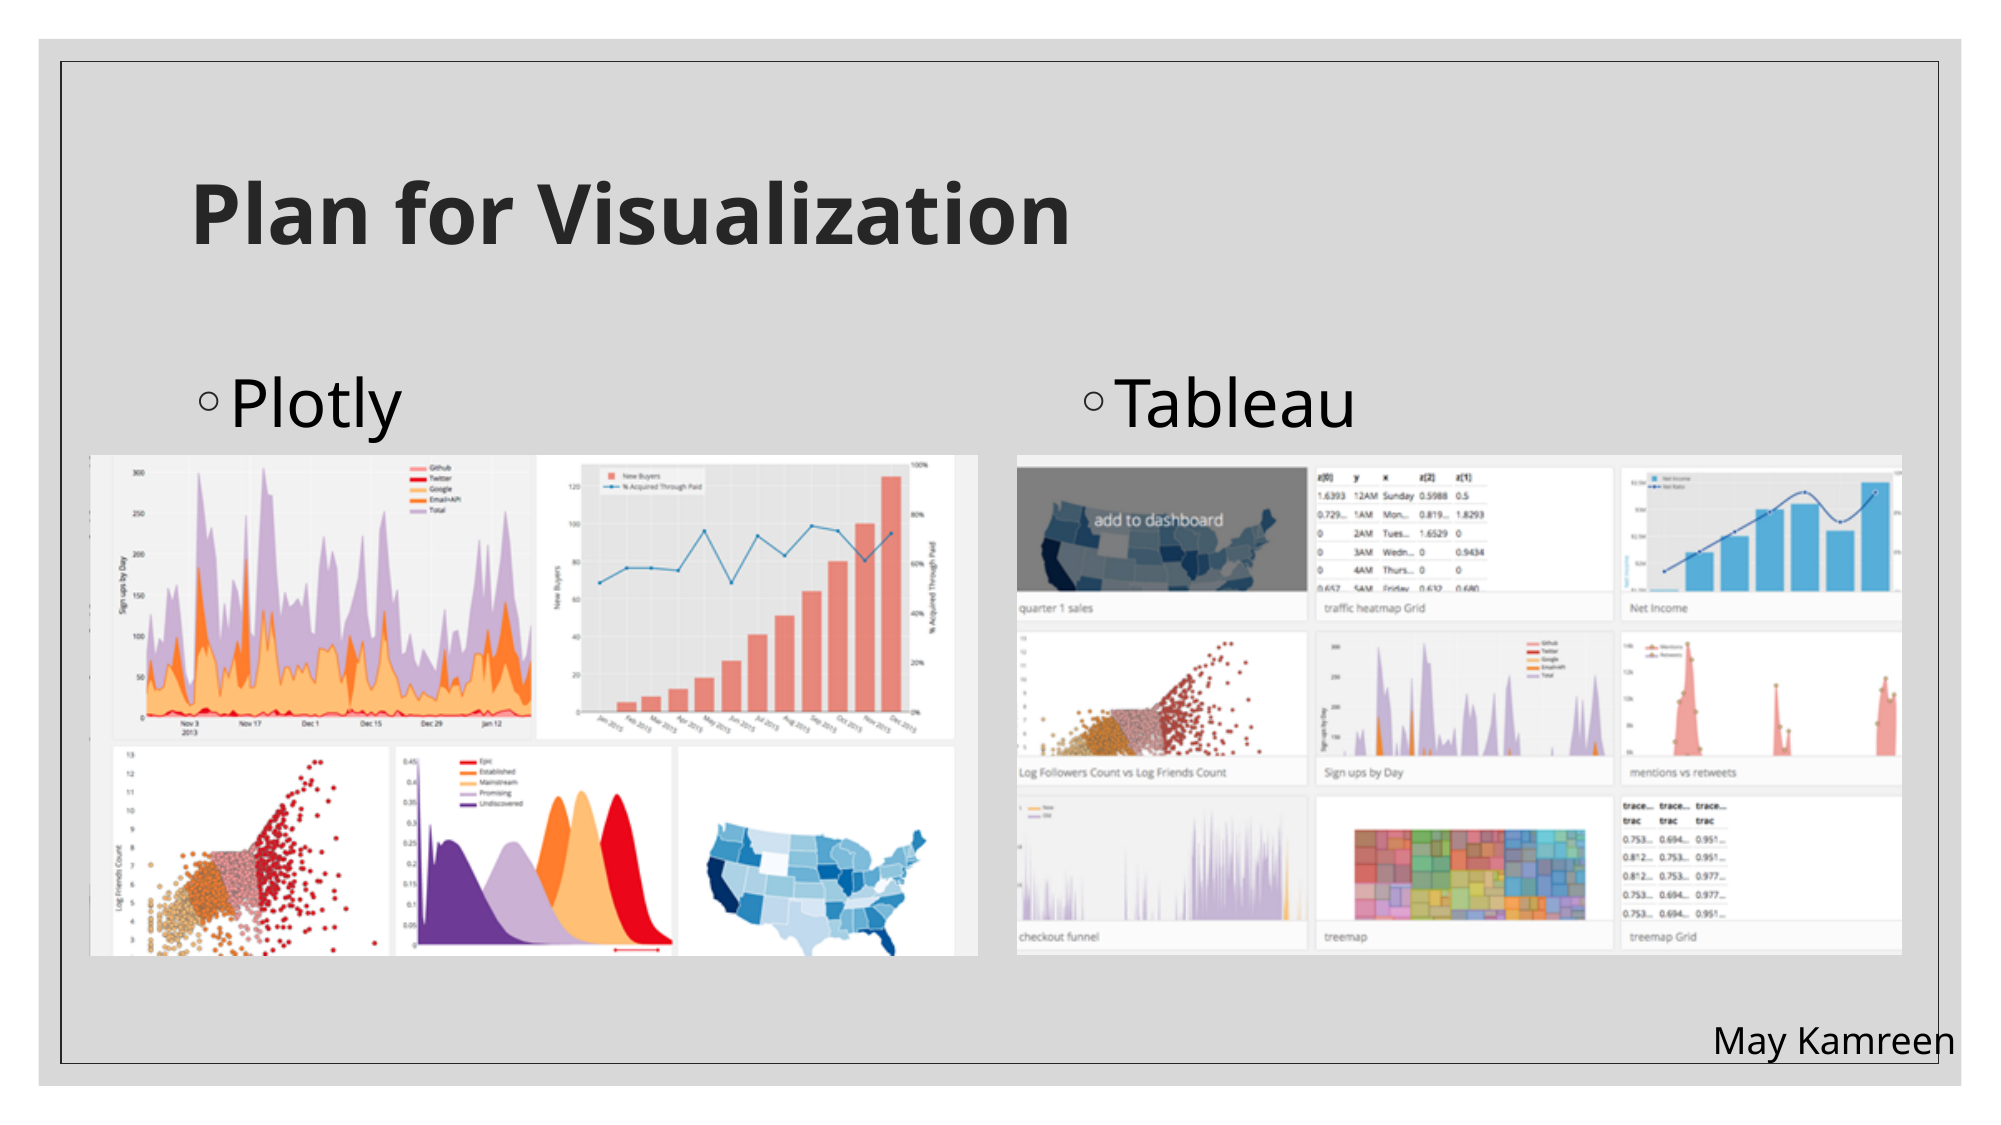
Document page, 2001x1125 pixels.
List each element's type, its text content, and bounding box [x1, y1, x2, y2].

title Plan for Visualization [174, 105, 1825, 331]
list Tableau [1059, 345, 1825, 436]
list Plotly [174, 345, 940, 441]
picture [1017, 455, 1902, 955]
picture [89, 455, 978, 956]
text_box May Kamreen [1697, 1009, 2000, 1070]
